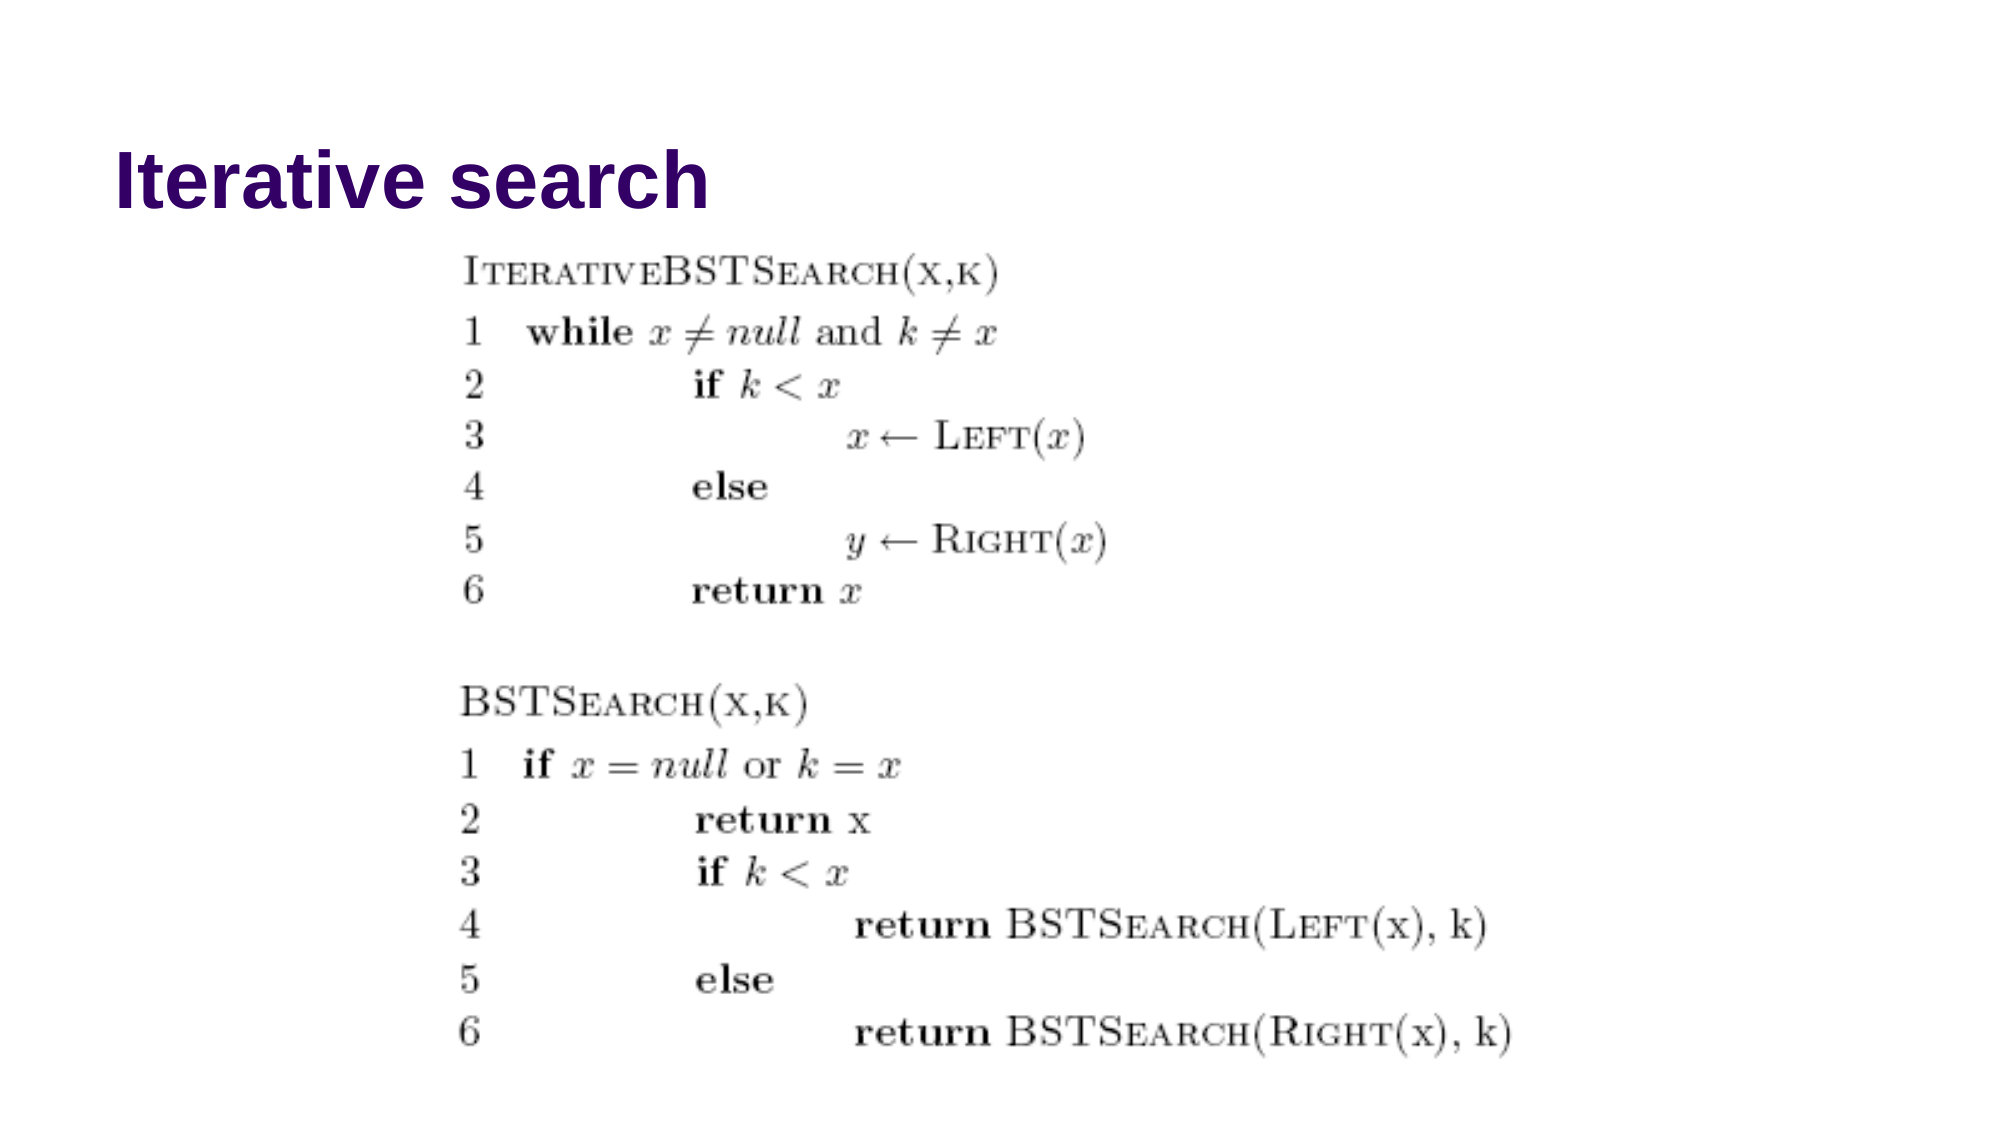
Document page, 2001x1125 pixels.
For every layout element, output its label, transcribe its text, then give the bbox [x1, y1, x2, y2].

picture [449, 237, 1125, 626]
title Iterative search [99, 20, 1750, 233]
picture [449, 674, 1525, 1069]
